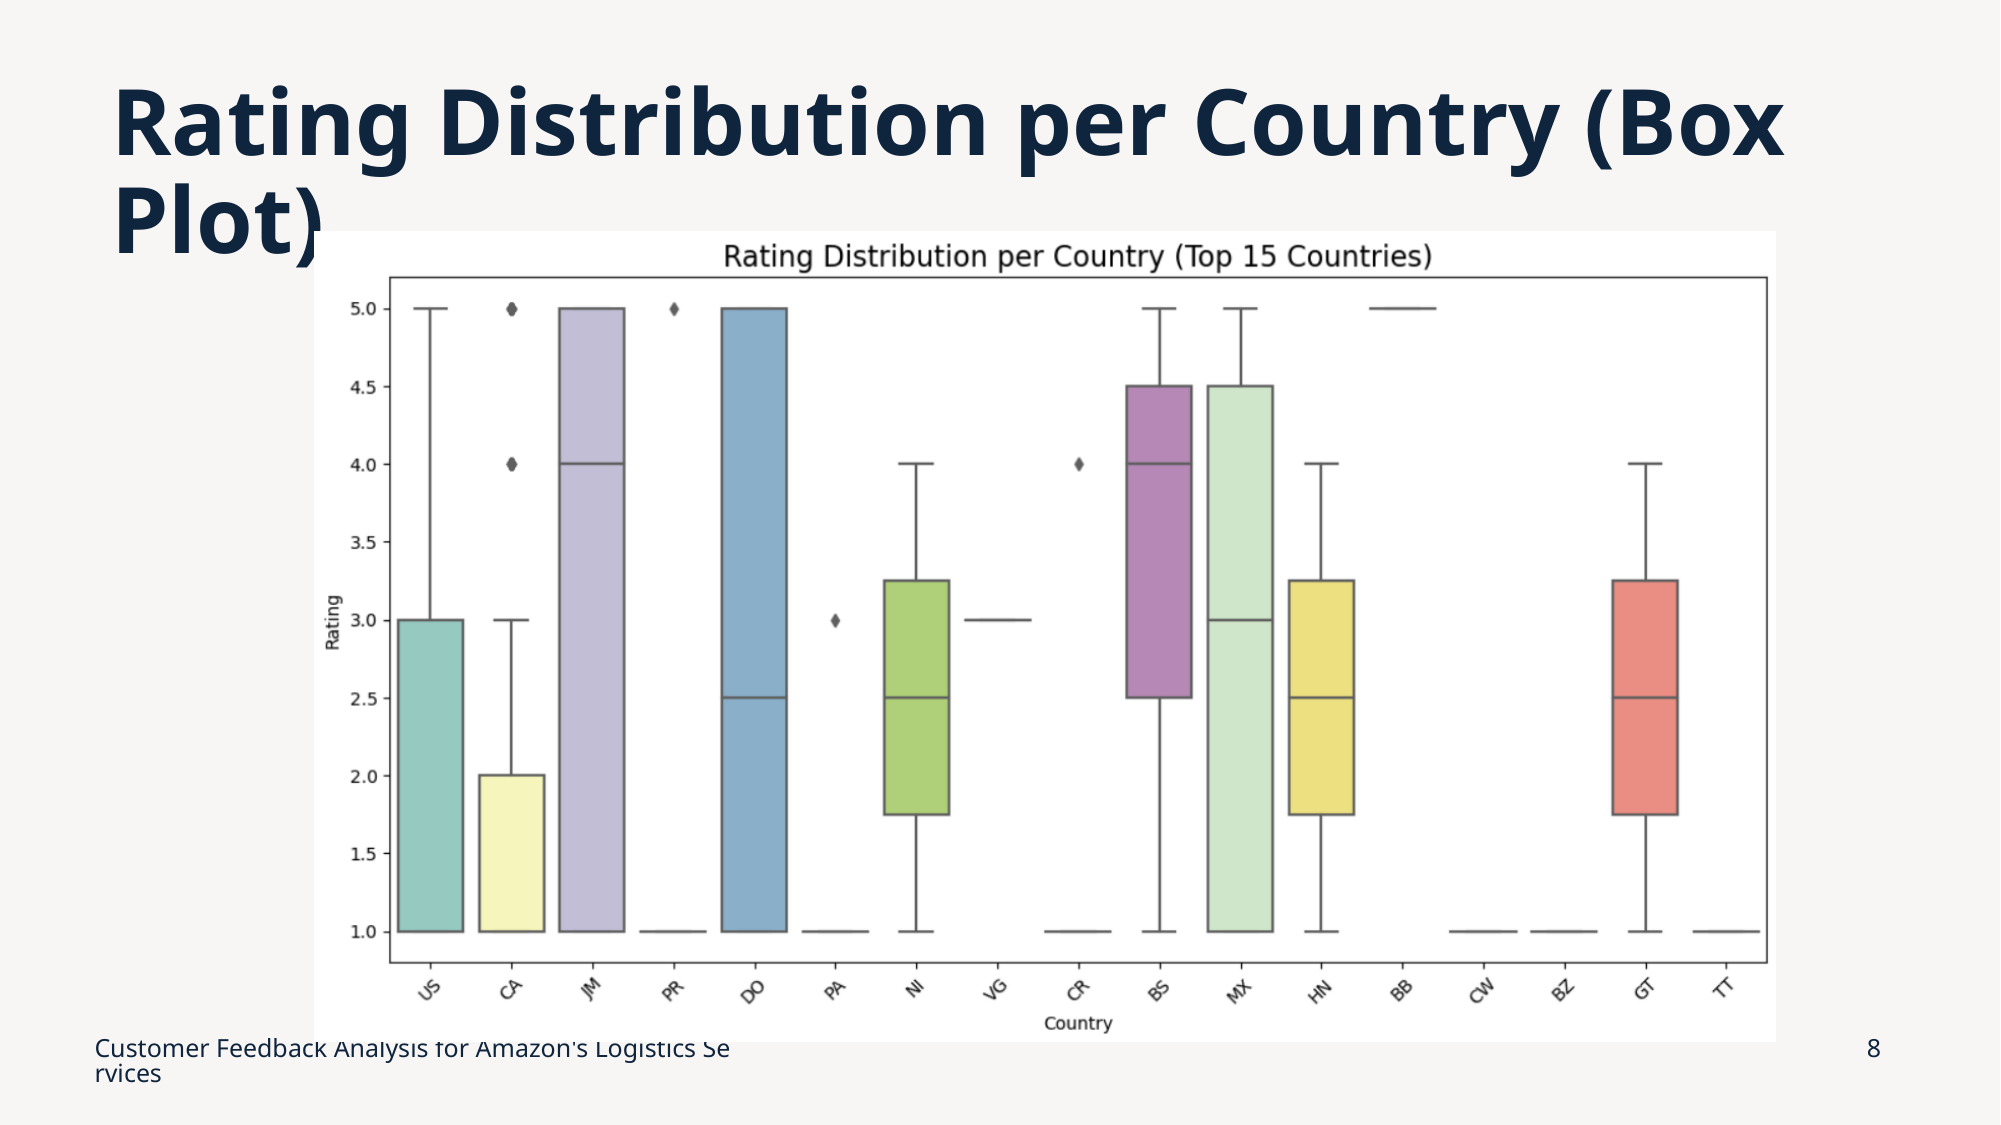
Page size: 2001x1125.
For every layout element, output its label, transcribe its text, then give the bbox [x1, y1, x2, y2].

slide_number 8 [1836, 1020, 1912, 1080]
title Rating Distribution per Country (Box Plot) [96, 83, 1822, 267]
footer Customer Feedback Analysis for Amazon's Logistics Services [79, 1020, 755, 1080]
picture [314, 231, 1776, 1042]
